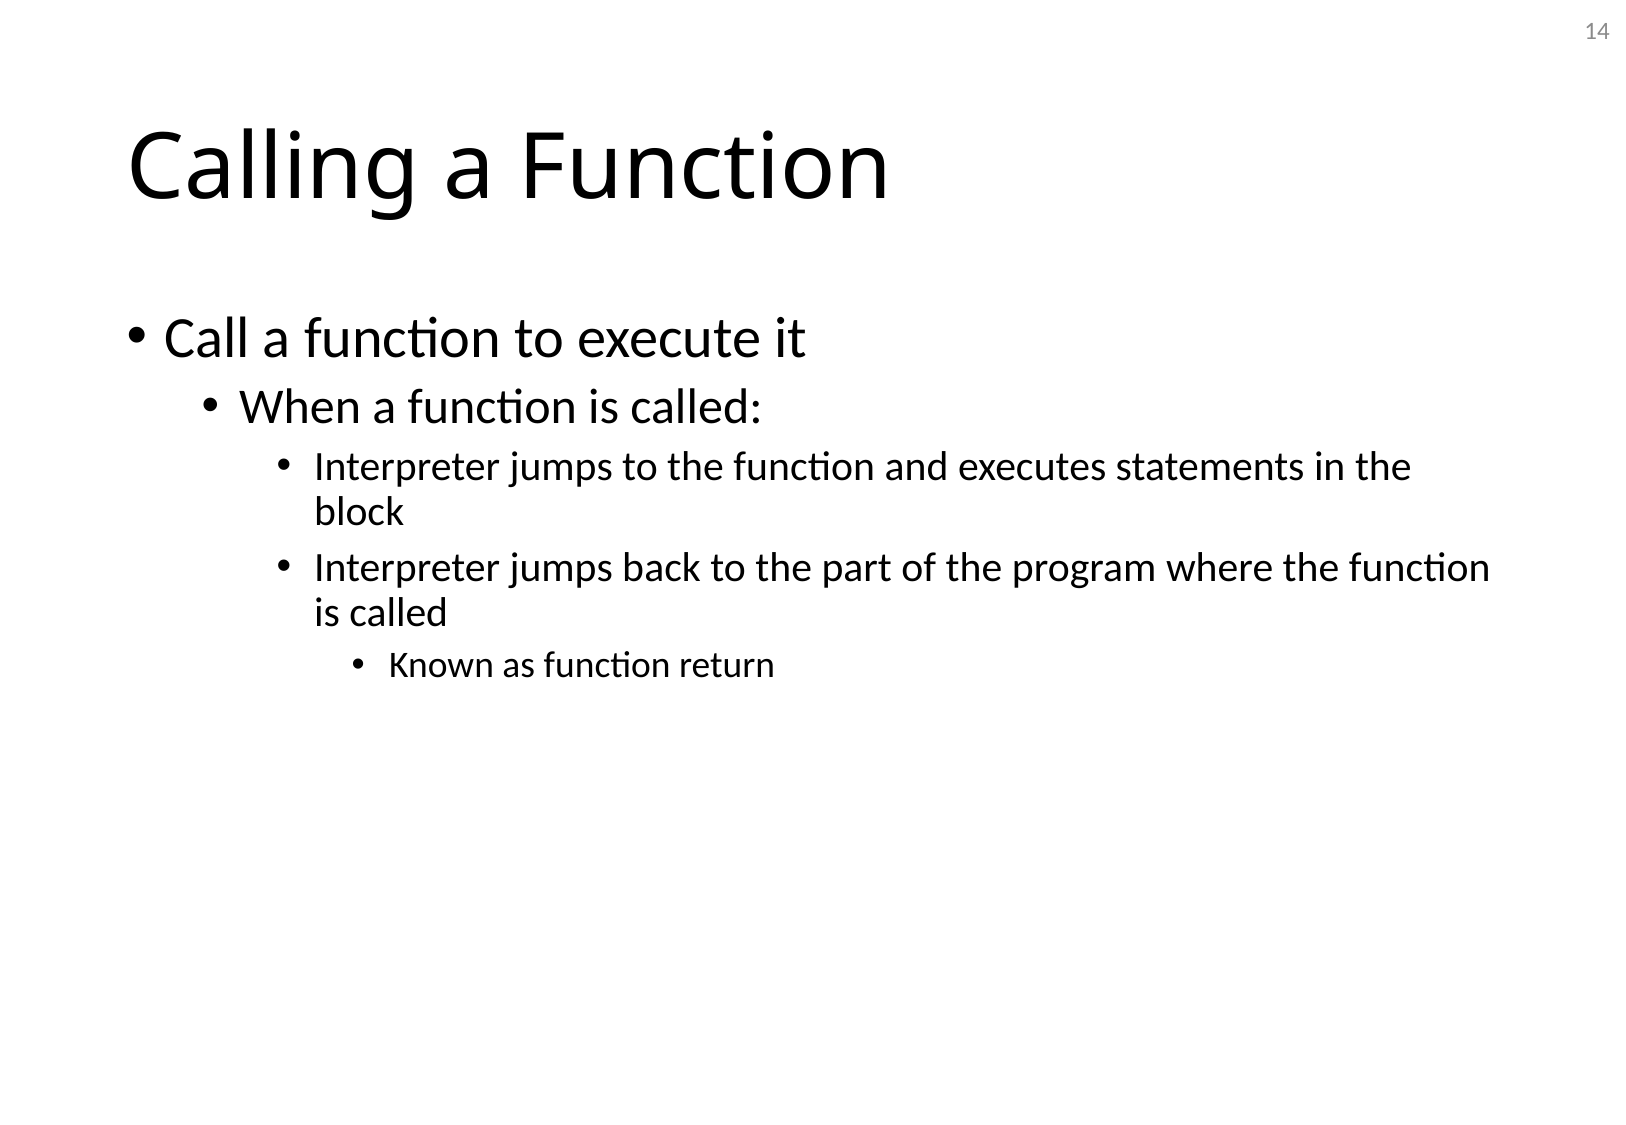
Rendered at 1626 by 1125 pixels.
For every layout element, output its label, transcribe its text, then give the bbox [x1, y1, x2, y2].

list Call a function to execute it When a function is called: Interpreter jumps to the function and executes statements in the block Interpreter jumps back to the part of the program where the function is called Known as function return [111, 299, 1514, 1014]
slide_number 14 [1259, 0, 1625, 60]
title Calling a Function [111, 59, 1514, 278]
